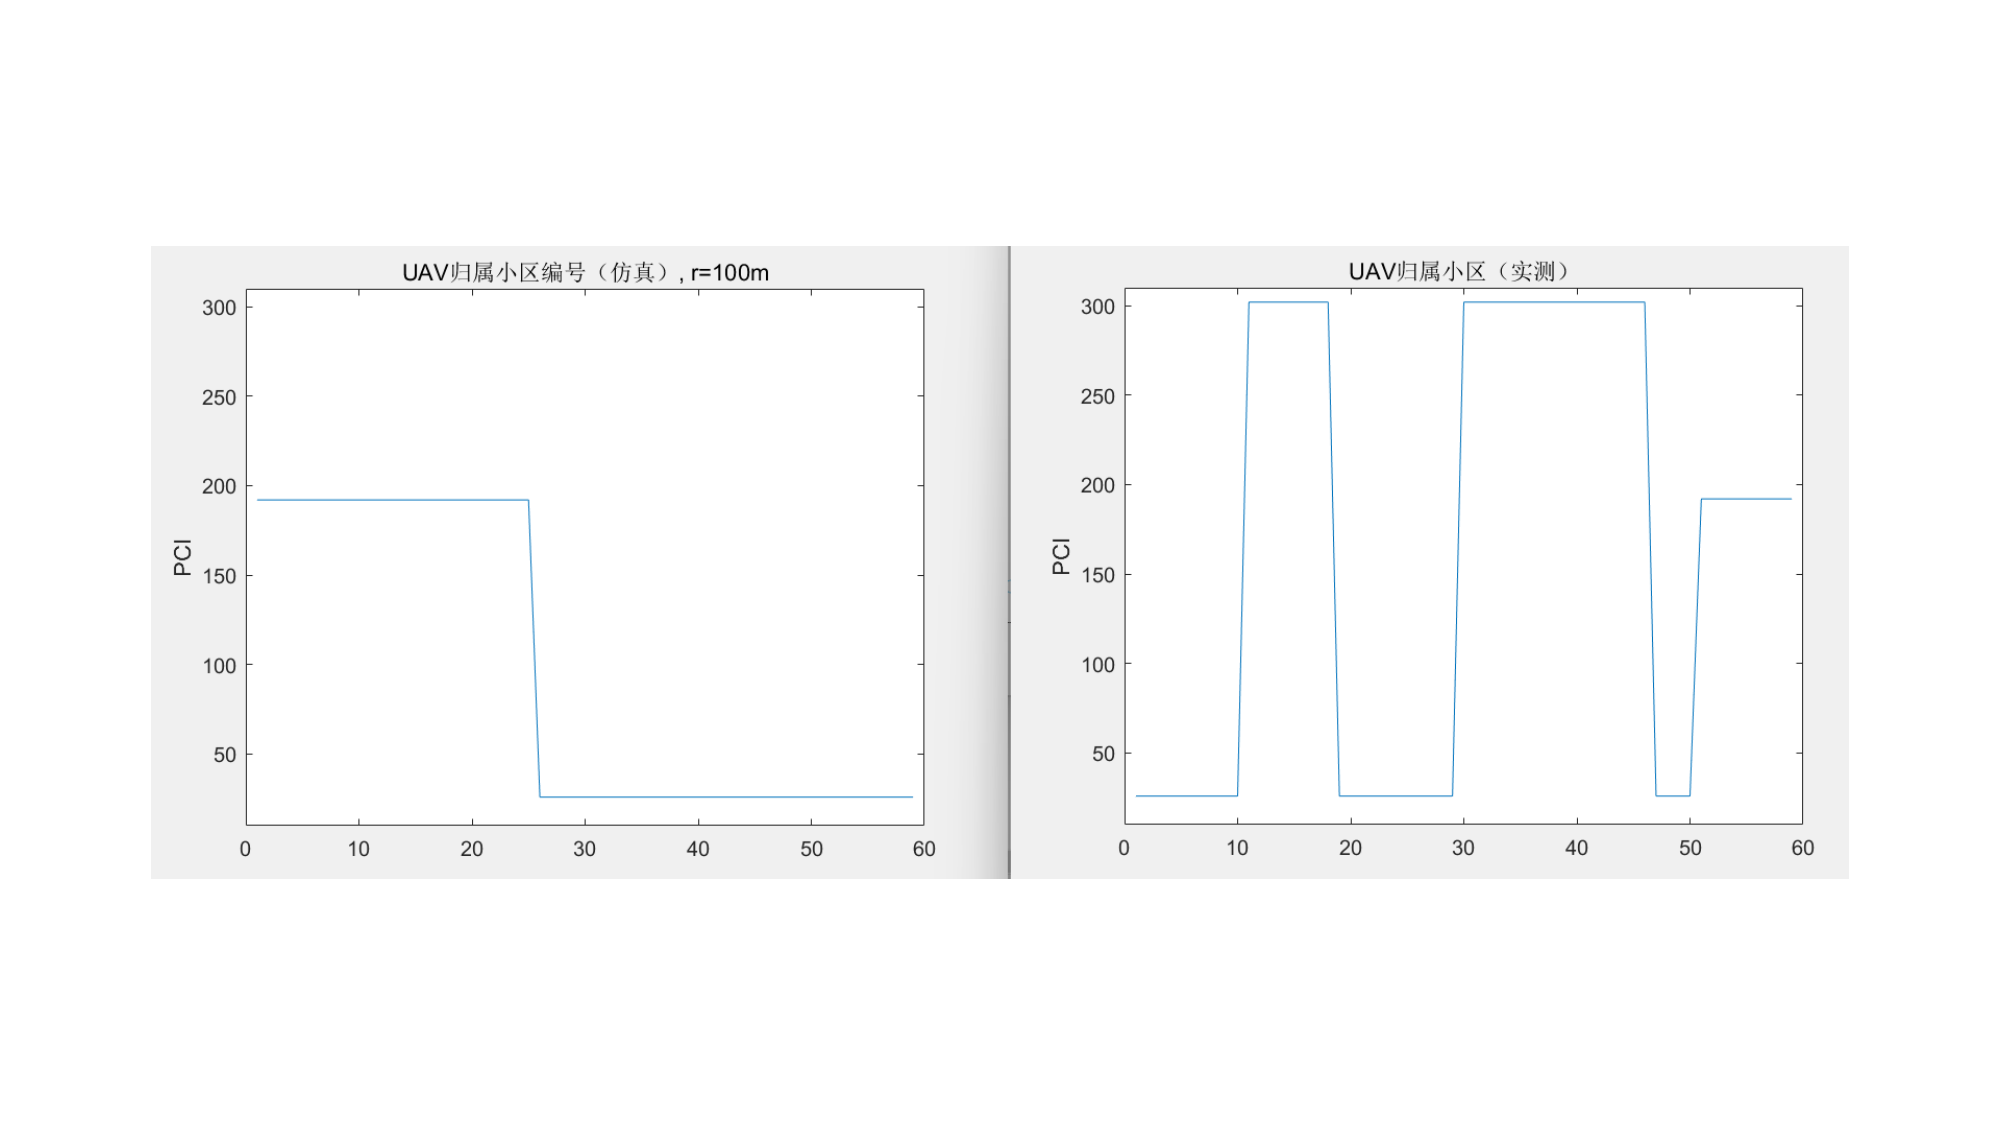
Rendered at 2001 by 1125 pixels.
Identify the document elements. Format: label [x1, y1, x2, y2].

picture [151, 246, 1849, 879]
